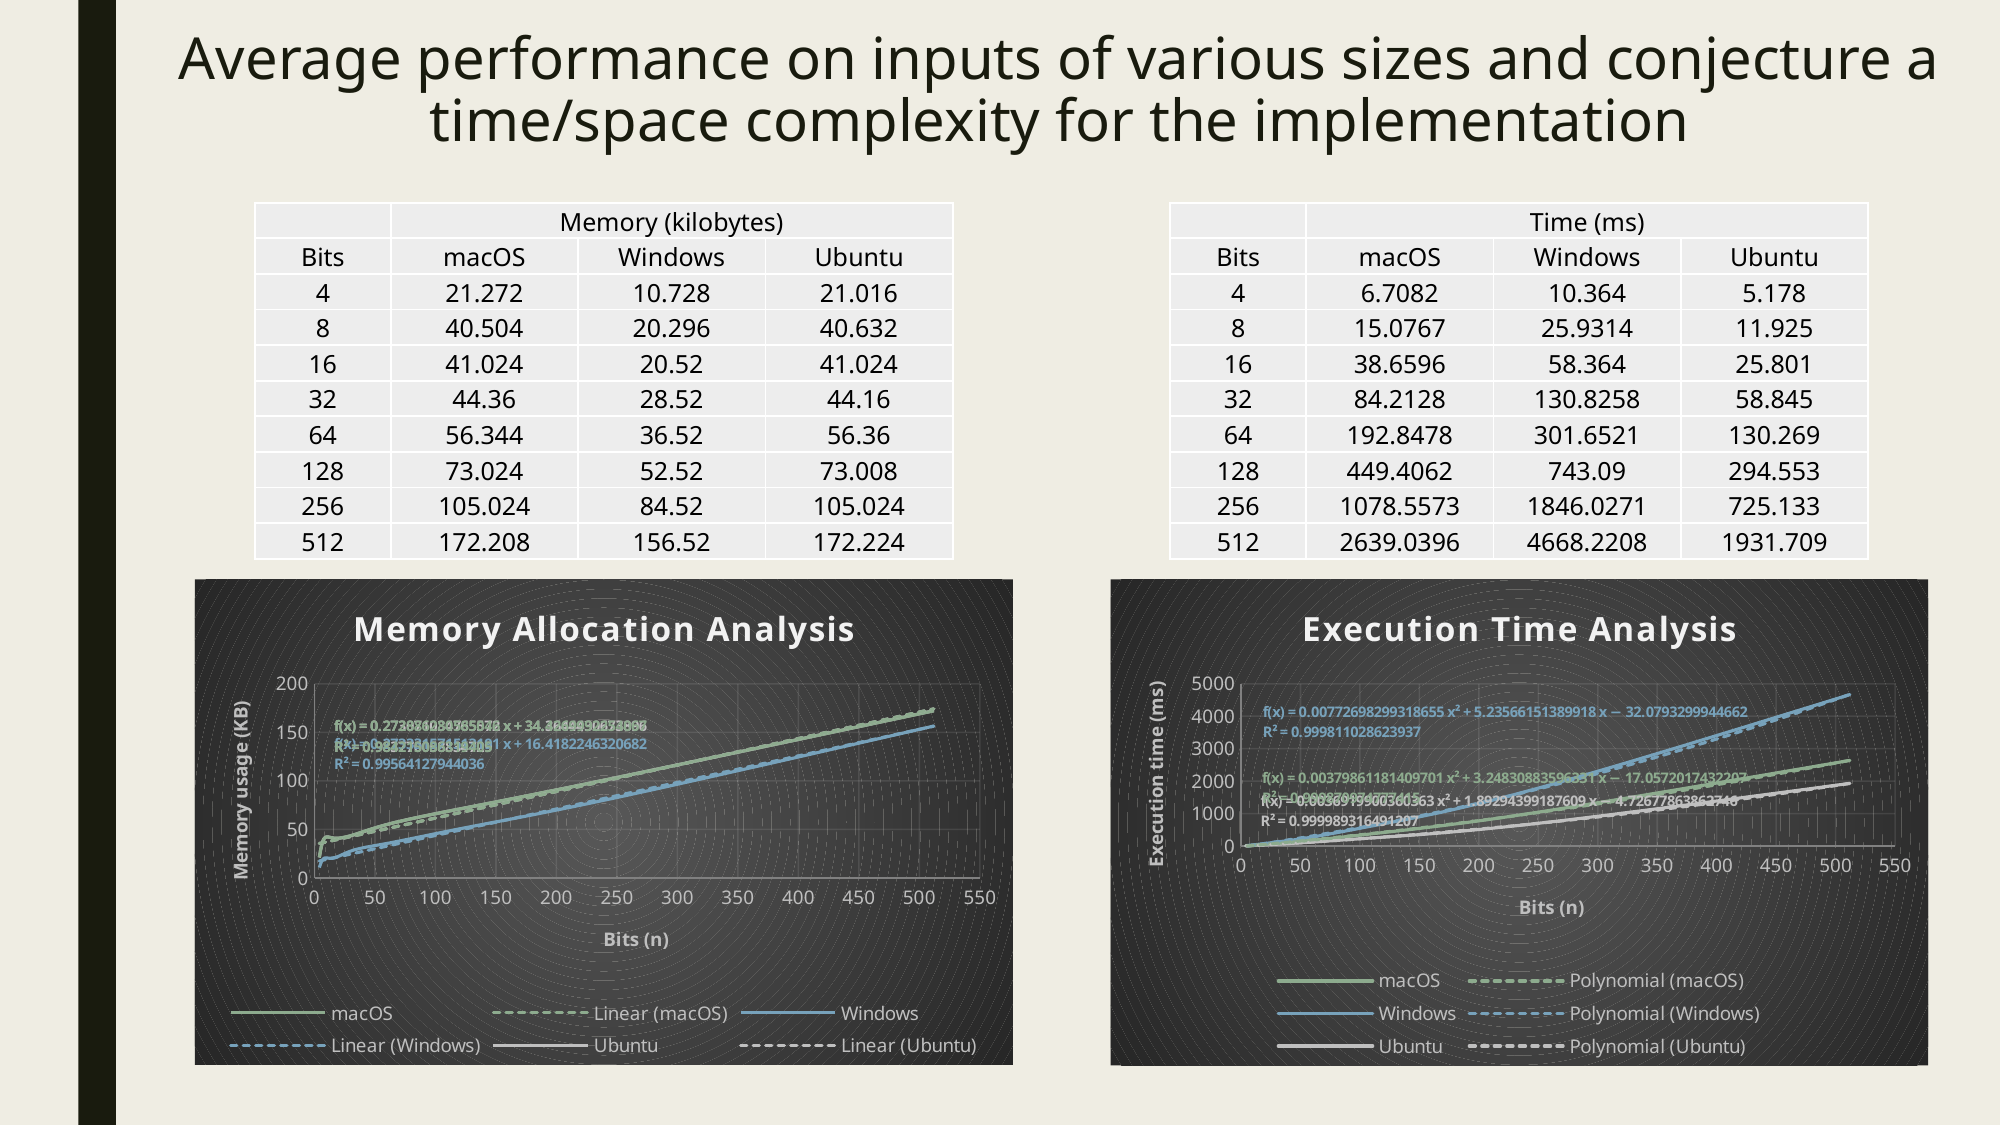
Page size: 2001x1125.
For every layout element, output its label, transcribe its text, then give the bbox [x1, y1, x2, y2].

table_cell 8 [256, 310, 390, 344]
table_cell 73.008 [766, 453, 952, 487]
table_cell 4 [256, 275, 390, 309]
table_cell 64 [256, 417, 390, 451]
table_cell 10.728 [579, 275, 765, 309]
table_cell 21.272 [392, 275, 577, 309]
table_cell Bits [256, 239, 390, 273]
table_cell 20.52 [579, 346, 765, 380]
table_cell Ubuntu [766, 239, 952, 273]
table_cell 743.09 [1494, 453, 1680, 487]
table_cell macOS [1307, 239, 1493, 273]
table_cell 2639.0396 [1307, 524, 1493, 558]
table_cell 56.344 [392, 417, 577, 451]
table_cell 20.296 [579, 310, 765, 344]
title Average performance on inputs of various sizes and conjecture a time/space complexity for the implementation [151, 22, 1969, 201]
table_cell 294.553 [1682, 453, 1867, 487]
table_cell 301.6521 [1494, 417, 1680, 451]
table_cell 105.024 [392, 488, 577, 522]
chart [1110, 579, 1929, 1066]
table_cell 36.52 [579, 417, 765, 451]
table_cell Windows [579, 239, 765, 273]
table_cell 8 [1171, 310, 1305, 344]
table_cell 41.024 [392, 346, 577, 380]
table_cell 44.16 [766, 382, 952, 415]
table_cell 58.845 [1682, 382, 1867, 415]
table_cell 15.0767 [1307, 310, 1493, 344]
table_header [1171, 204, 1305, 237]
table_cell 40.504 [392, 310, 577, 344]
table_cell 725.133 [1682, 488, 1867, 522]
table_cell 449.4062 [1307, 453, 1493, 487]
table_cell 11.925 [1682, 310, 1867, 344]
table_cell 172.208 [392, 524, 577, 558]
table_cell Ubuntu [1682, 239, 1867, 273]
table_cell 4 [1171, 275, 1305, 309]
table_cell 4668.2208 [1494, 524, 1680, 558]
chart [194, 579, 1013, 1065]
table_cell 41.024 [766, 346, 952, 380]
table_cell 256 [1171, 488, 1305, 522]
table_cell Windows [1494, 239, 1680, 273]
table_cell 44.36 [392, 382, 577, 415]
table_cell 128 [256, 453, 390, 487]
table_cell 16 [256, 346, 390, 380]
table_cell 10.364 [1494, 275, 1680, 309]
table_cell 25.801 [1682, 346, 1867, 380]
table_cell 21.016 [766, 275, 952, 309]
table_header [256, 204, 390, 237]
table_cell 172.224 [766, 524, 952, 558]
table_cell 512 [256, 524, 390, 558]
table_cell 84.2128 [1307, 382, 1493, 415]
table_cell 192.8478 [1307, 417, 1493, 451]
table_cell 25.9314 [1494, 310, 1680, 344]
table_cell Bits [1171, 239, 1305, 273]
table_cell 64 [1171, 417, 1305, 451]
table_cell 84.52 [579, 488, 765, 522]
table_cell 40.632 [766, 310, 952, 344]
table_cell 1078.5573 [1307, 488, 1493, 522]
table_cell 32 [1171, 382, 1305, 415]
table_cell 256 [256, 488, 390, 522]
table_cell 5.178 [1682, 275, 1867, 309]
table_cell 105.024 [766, 488, 952, 522]
table_cell 38.6596 [1307, 346, 1493, 380]
table_cell 6.7082 [1307, 275, 1493, 309]
table_cell 130.8258 [1494, 382, 1680, 415]
table_cell 56.36 [766, 417, 952, 451]
table_cell 1846.0271 [1494, 488, 1680, 522]
table_cell 16 [1171, 346, 1305, 380]
table_cell 73.024 [392, 453, 577, 487]
table_cell 512 [1171, 524, 1305, 558]
table_cell 128 [1171, 453, 1305, 487]
table_cell 32 [256, 382, 390, 415]
table_header Time (ms) [1307, 204, 1867, 237]
table_header Memory (kilobytes) [392, 204, 952, 237]
table_cell 58.364 [1494, 346, 1680, 380]
table_cell macOS [392, 239, 577, 273]
table_cell 52.52 [579, 453, 765, 487]
table_cell 130.269 [1682, 417, 1867, 451]
table_cell 156.52 [579, 524, 765, 558]
table_cell 28.52 [579, 382, 765, 415]
table_cell 1931.709 [1682, 524, 1867, 558]
